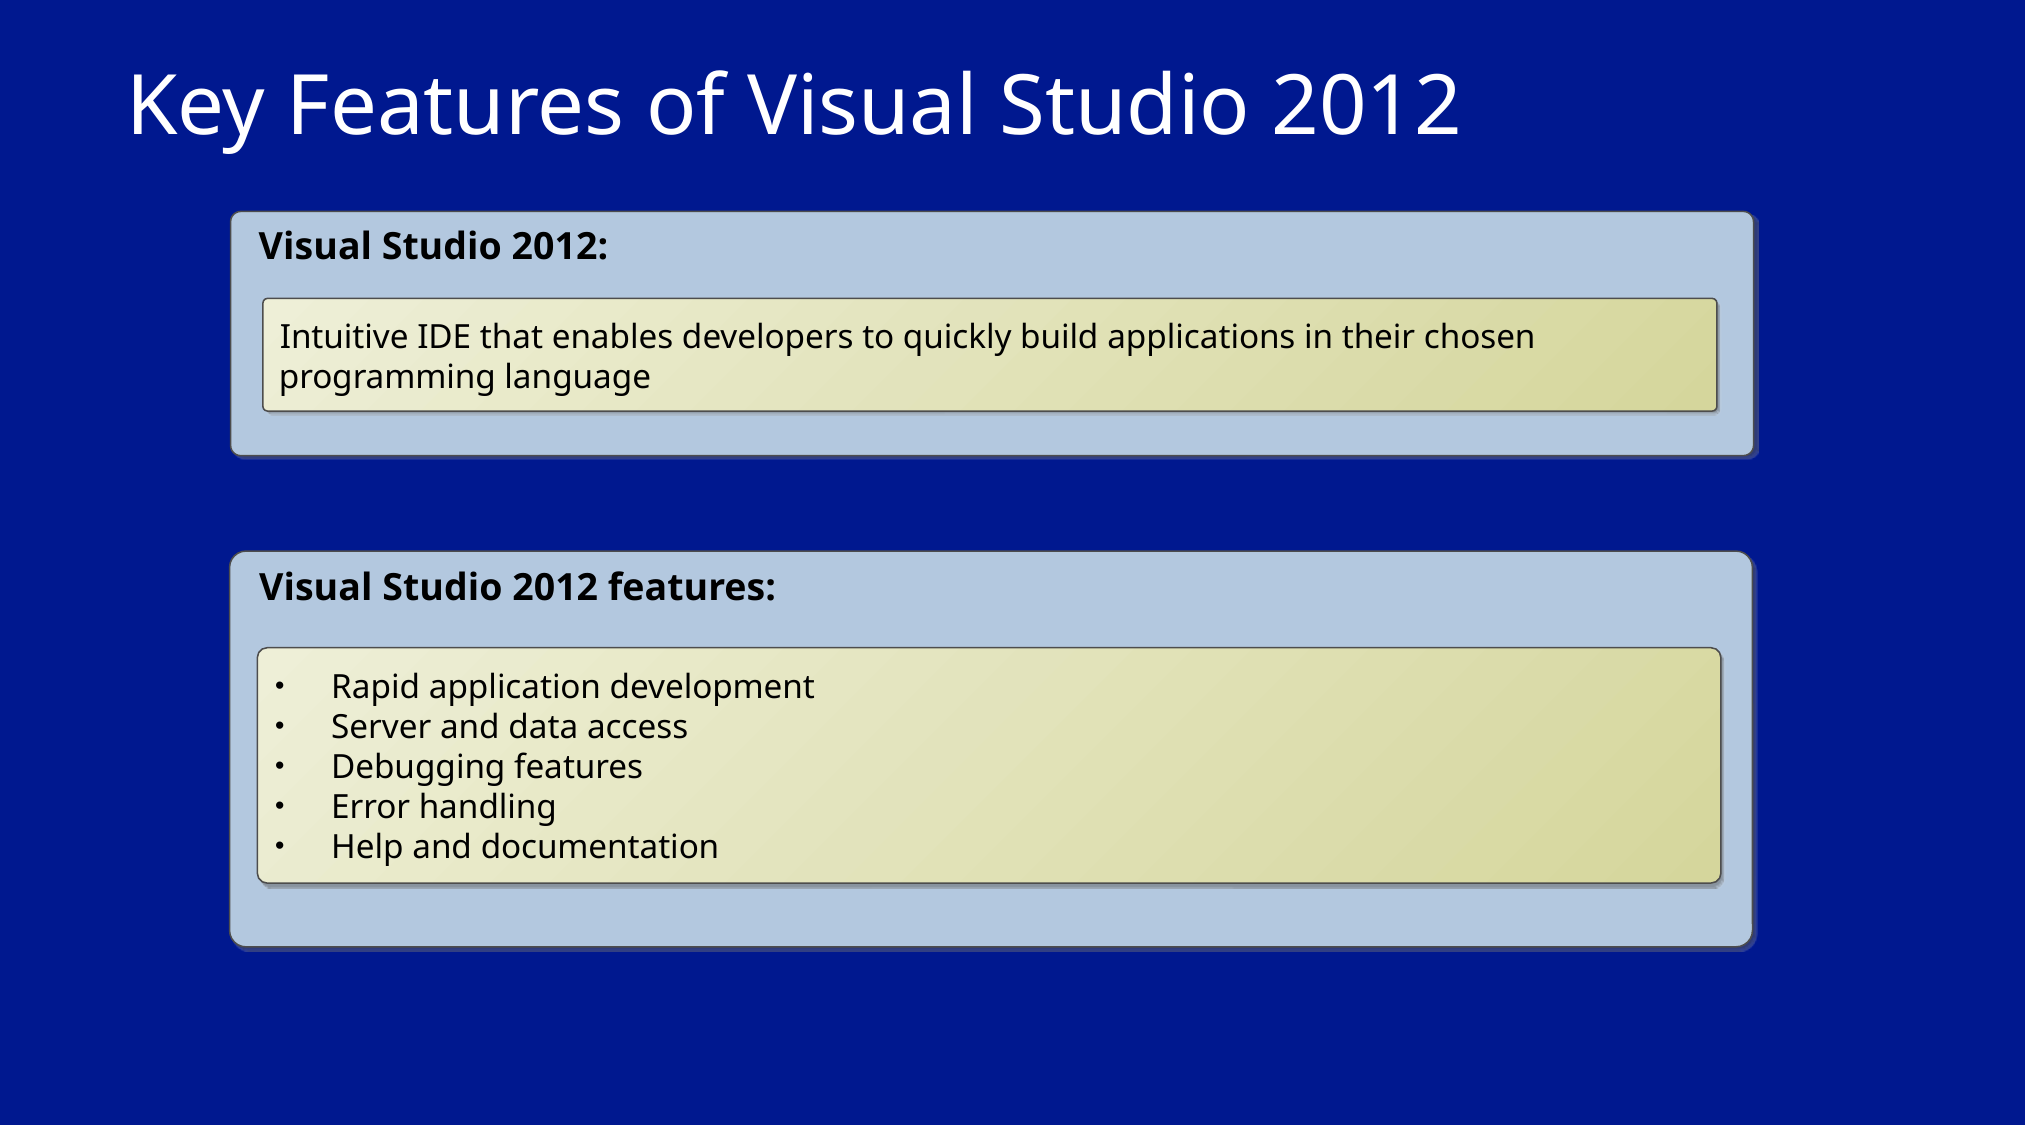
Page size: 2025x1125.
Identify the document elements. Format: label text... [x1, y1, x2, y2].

text_box Rapid application development Server and data access Debugging features Error handling Help and documentation [257, 647, 1721, 884]
title Key Features of Visual Studio 2012 [101, 45, 1924, 233]
text_box Intuitive IDE that enables developers to quickly build applications in their chosen programming language [262, 298, 1717, 412]
text_box Visual Studio 2012: [230, 211, 1754, 456]
text_box Visual Studio 2012 features: [229, 551, 1753, 947]
